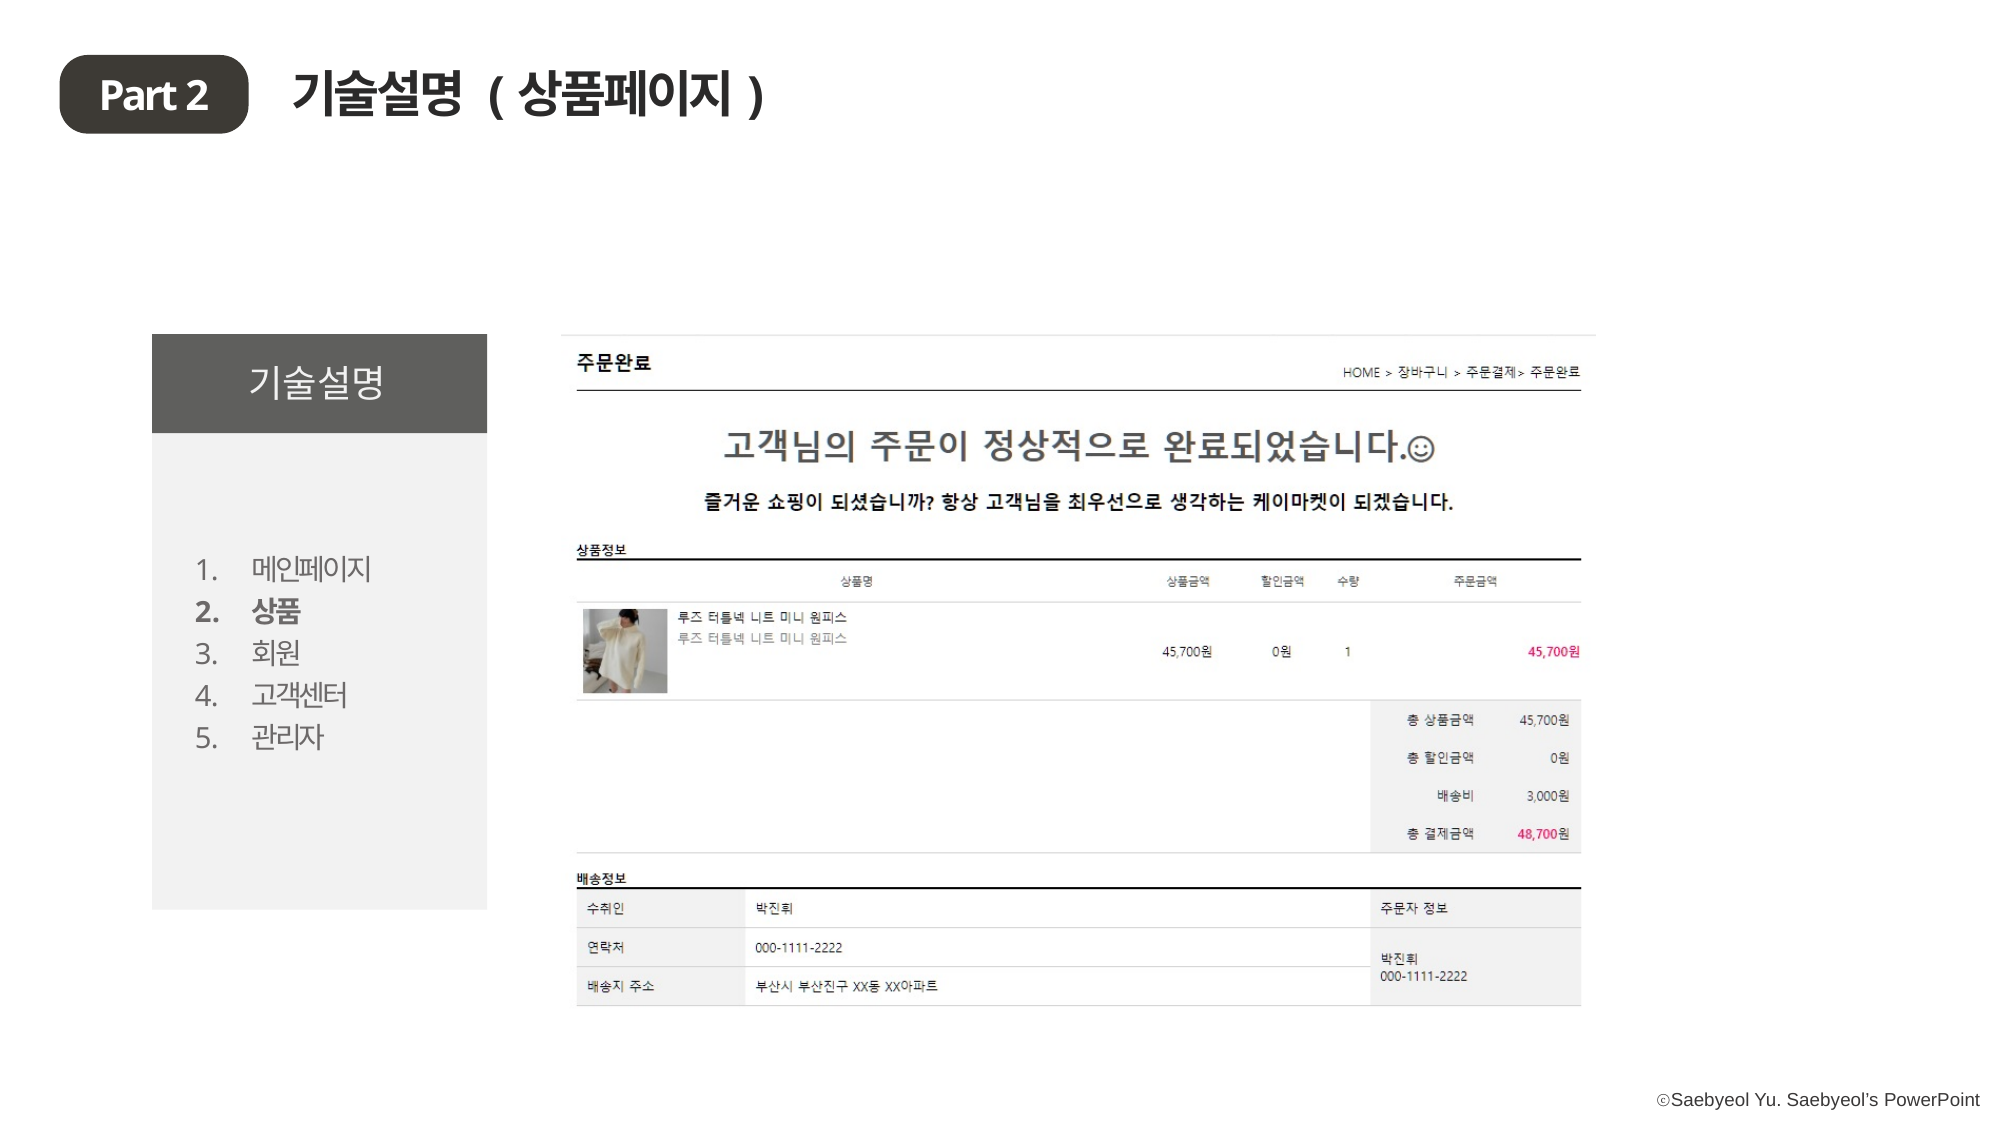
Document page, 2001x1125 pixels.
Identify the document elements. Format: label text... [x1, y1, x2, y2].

text_box [58, 53, 250, 135]
picture [561, 334, 1596, 1023]
text_box 기술설명 [233, 352, 401, 413]
text_box 기술설명 (상품페이지) [276, 54, 779, 130]
text_box Part 2 [84, 61, 225, 127]
text_box [151, 333, 488, 434]
text_box 메인페이지 상품 회원 고객센터 관리자 [180, 536, 457, 804]
text_box [151, 434, 488, 911]
